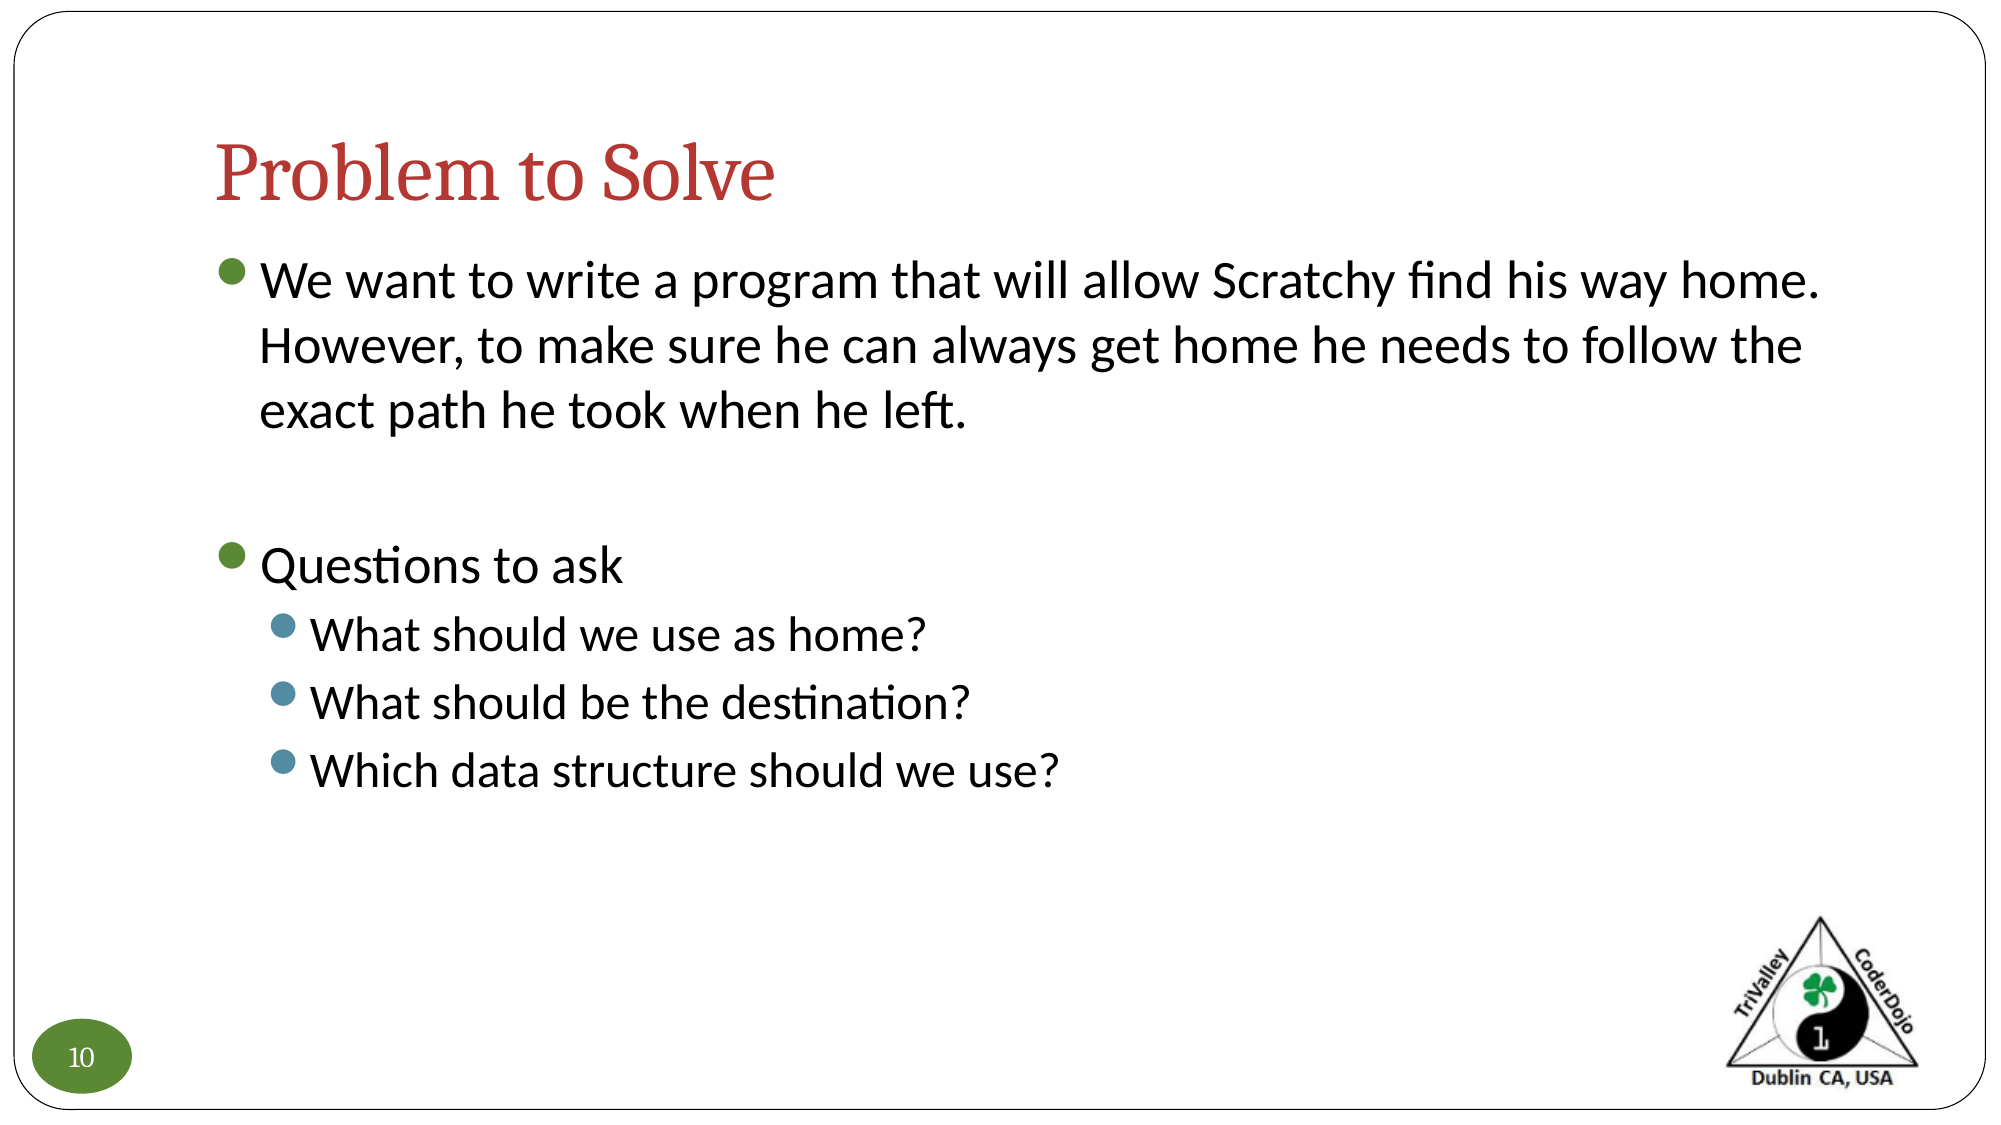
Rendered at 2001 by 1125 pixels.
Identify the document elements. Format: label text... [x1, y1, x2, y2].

slide_number 10 [32, 1018, 132, 1094]
title Problem to Solve [200, 45, 1900, 233]
picture [1721, 911, 1925, 1093]
list We want to write a program that will allow Scratchy find his way home. However, to make sure he can always get home he needs to follow the exact path he took when he left. Questions to ask What should we use as home? What should be the destination? Which data structure should we use? [200, 237, 1900, 988]
